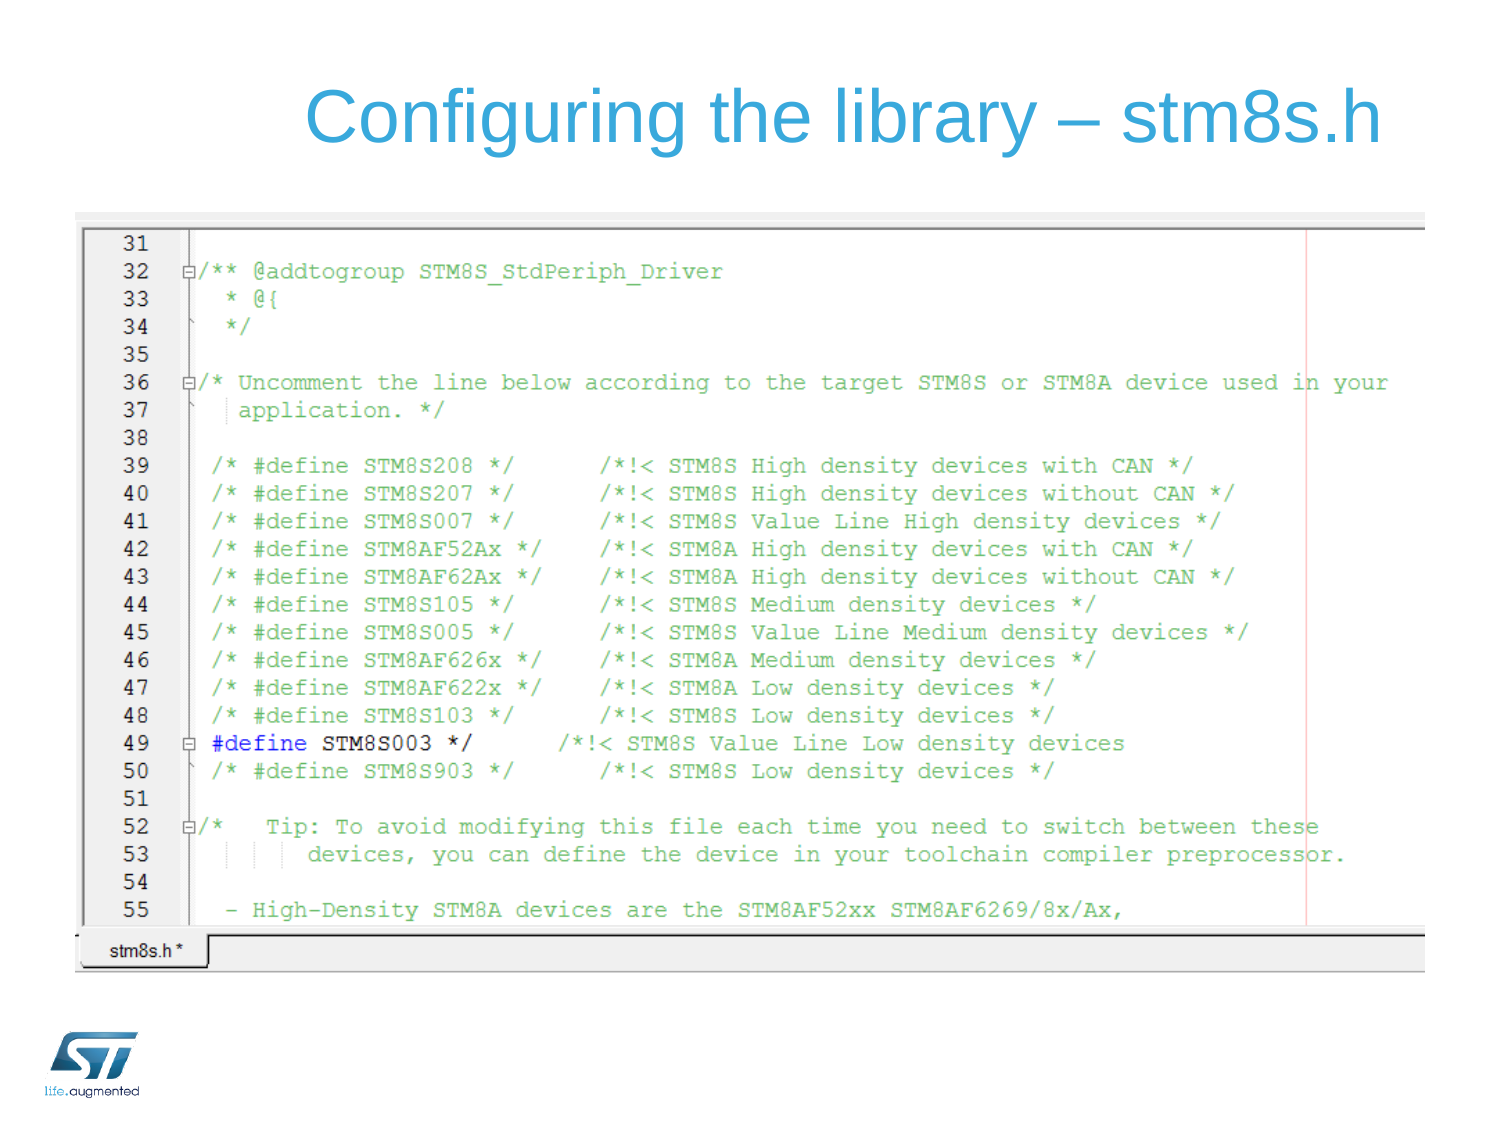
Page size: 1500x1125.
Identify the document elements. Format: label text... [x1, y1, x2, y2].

picture [37, 1022, 147, 1104]
title Configuring the library – stm8s.h [75, 19, 1400, 207]
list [74, 212, 1426, 975]
